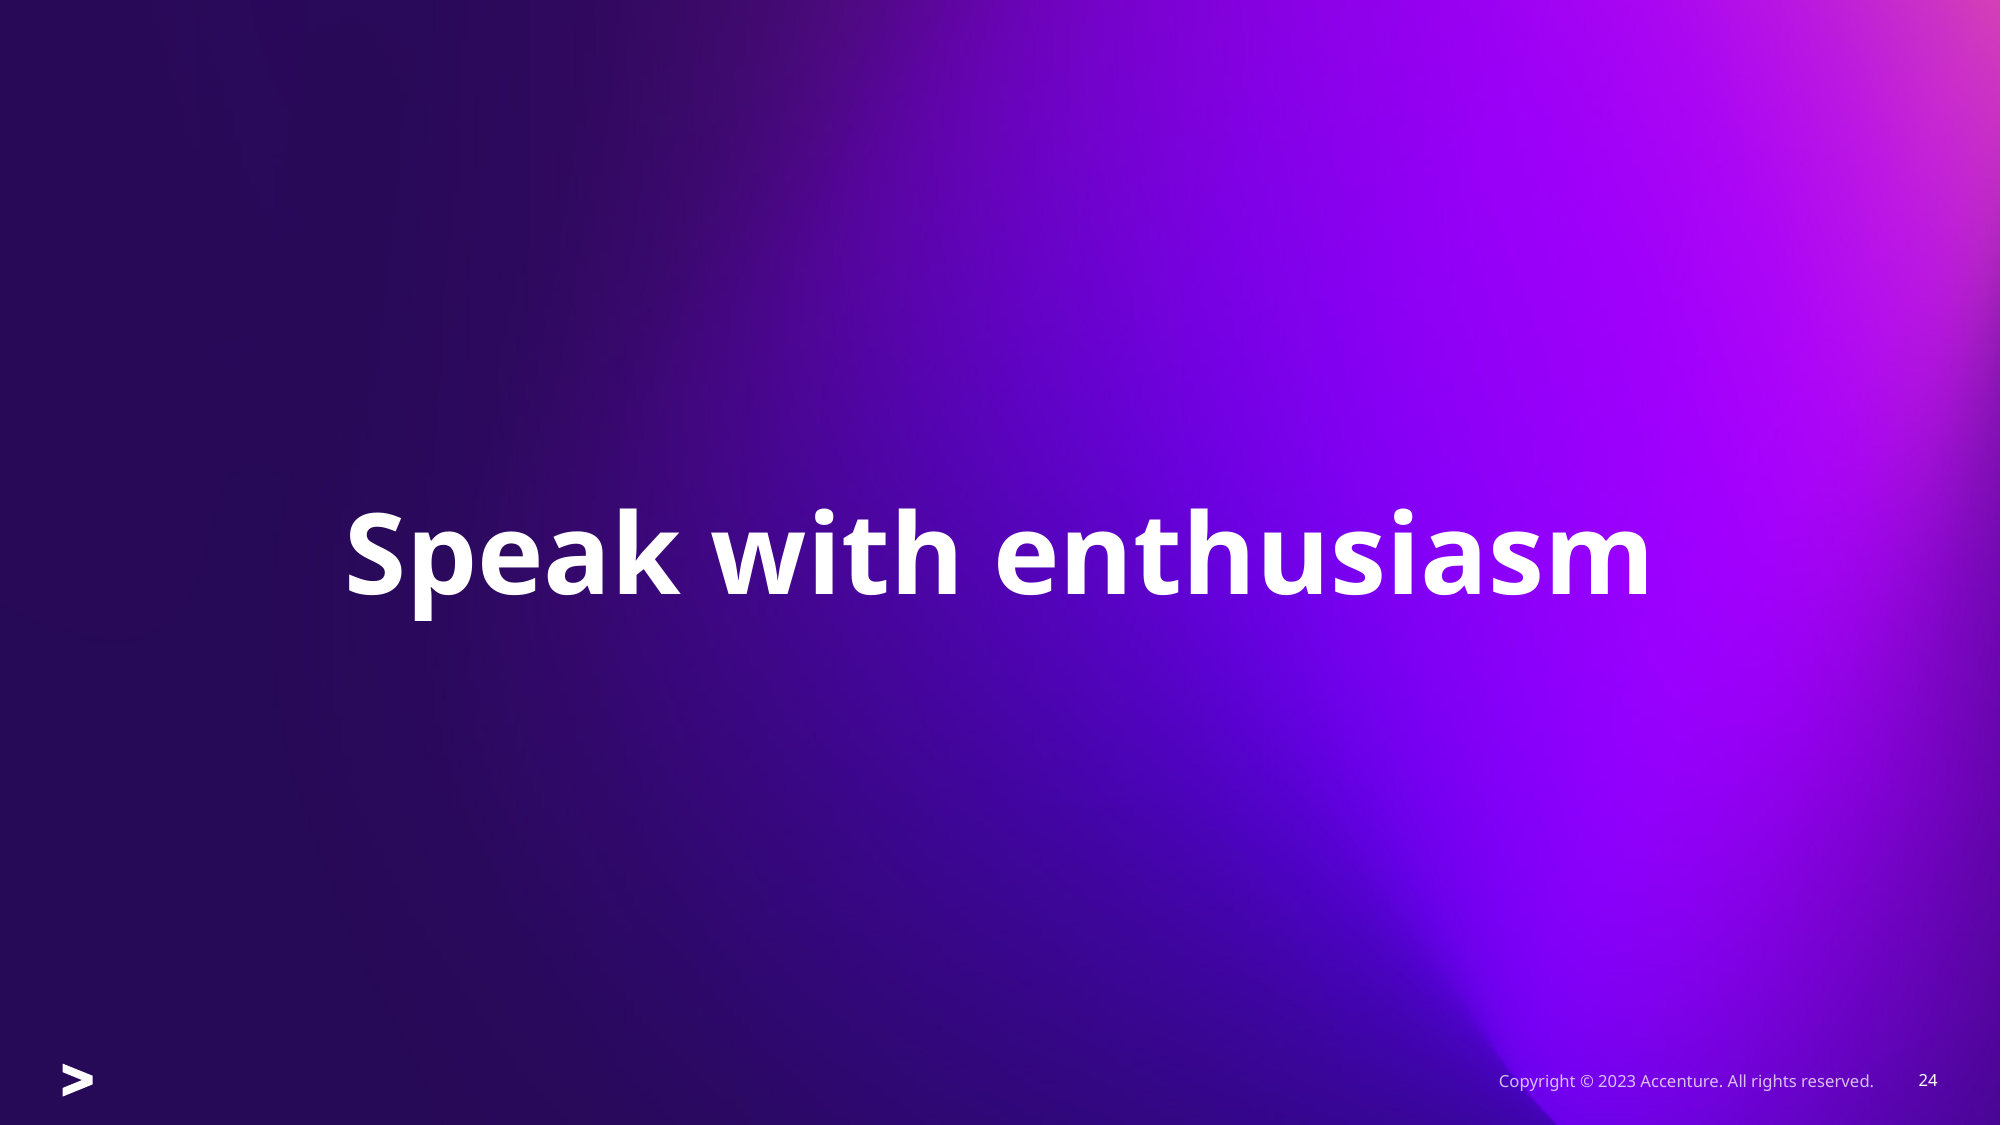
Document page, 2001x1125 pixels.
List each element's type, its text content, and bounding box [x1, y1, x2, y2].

title Speak with enthusiasm [290, 330, 1710, 795]
picture [0, 0, 2000, 1125]
slide_number 24 [1883, 1064, 1938, 1098]
